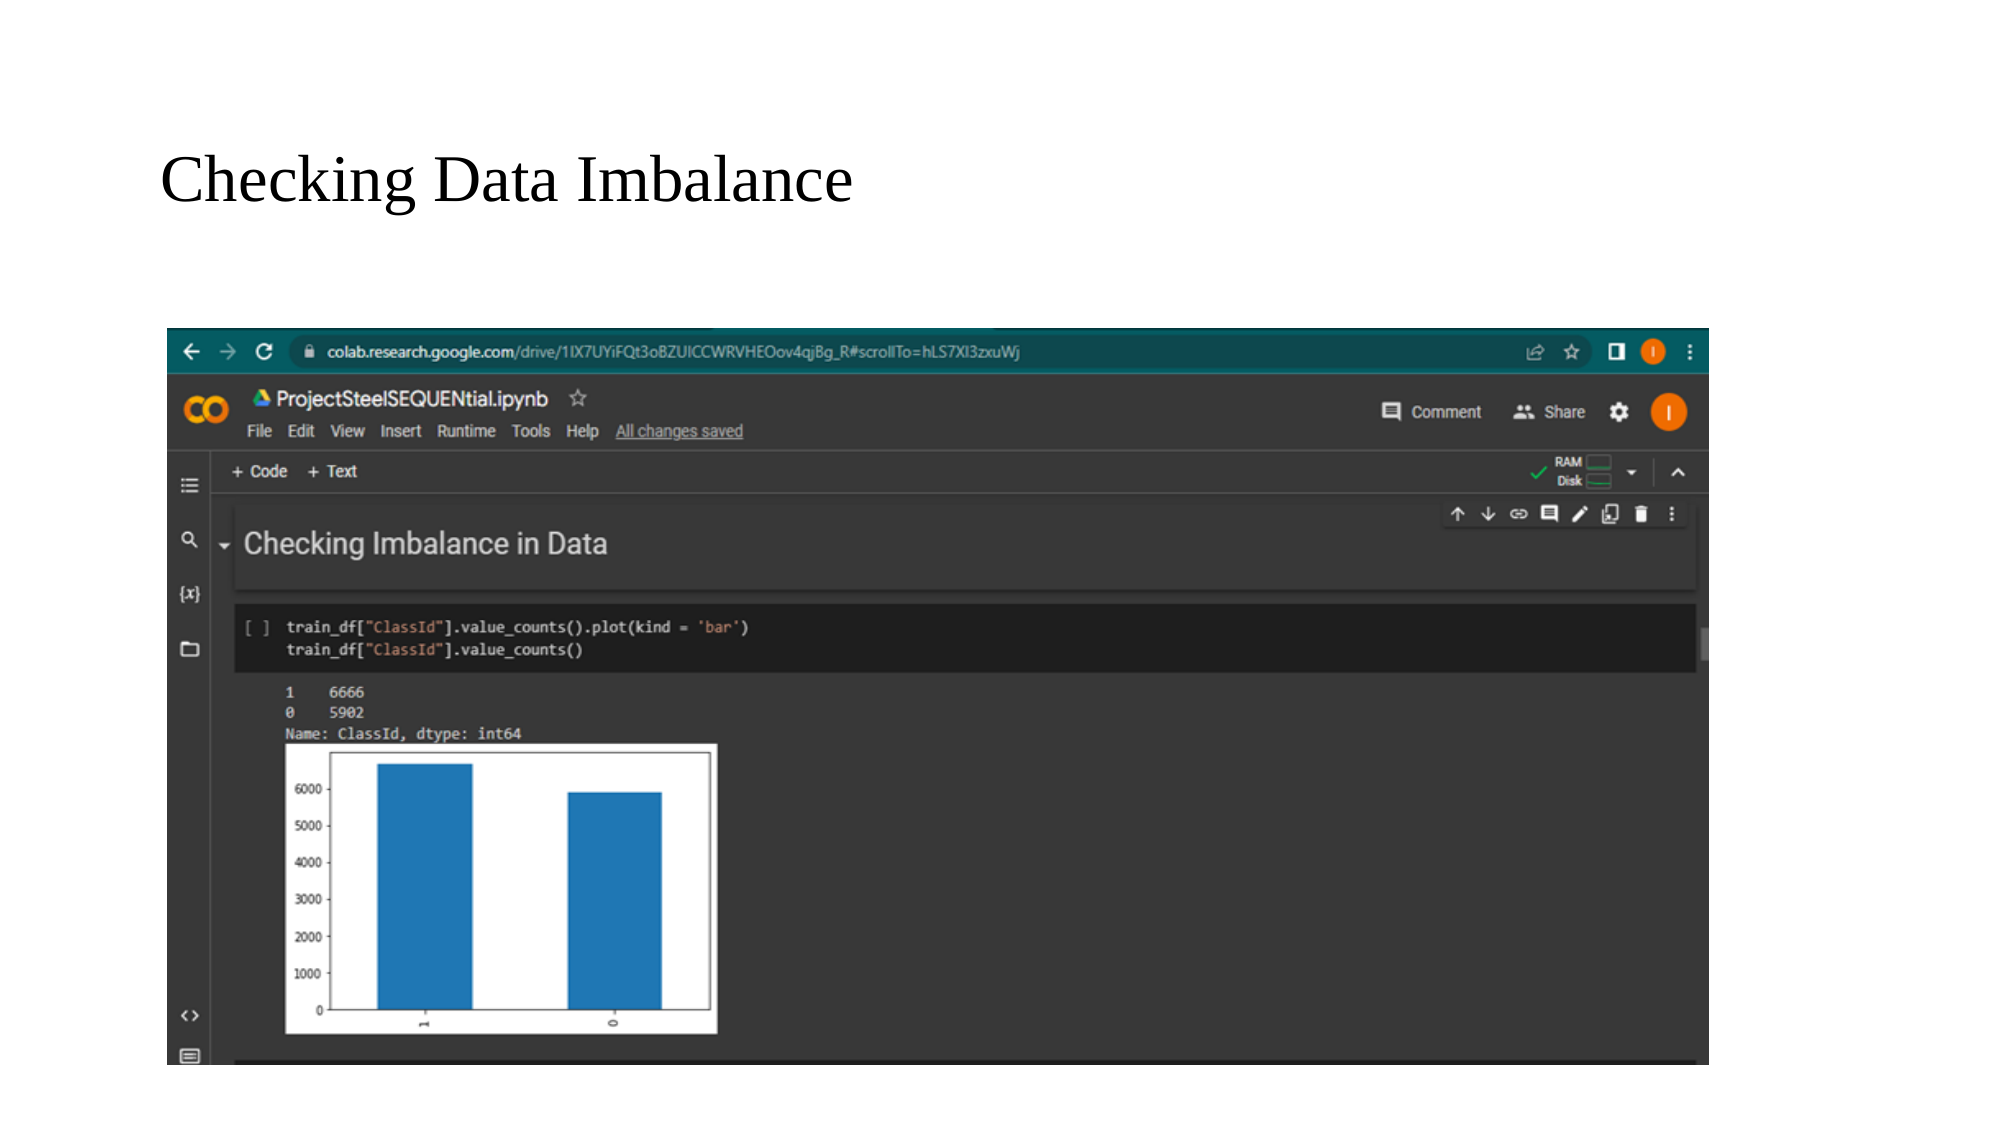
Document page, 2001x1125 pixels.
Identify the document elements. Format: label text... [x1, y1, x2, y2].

text_box Checking Data Imbalance [145, 127, 1611, 222]
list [167, 328, 1709, 1065]
